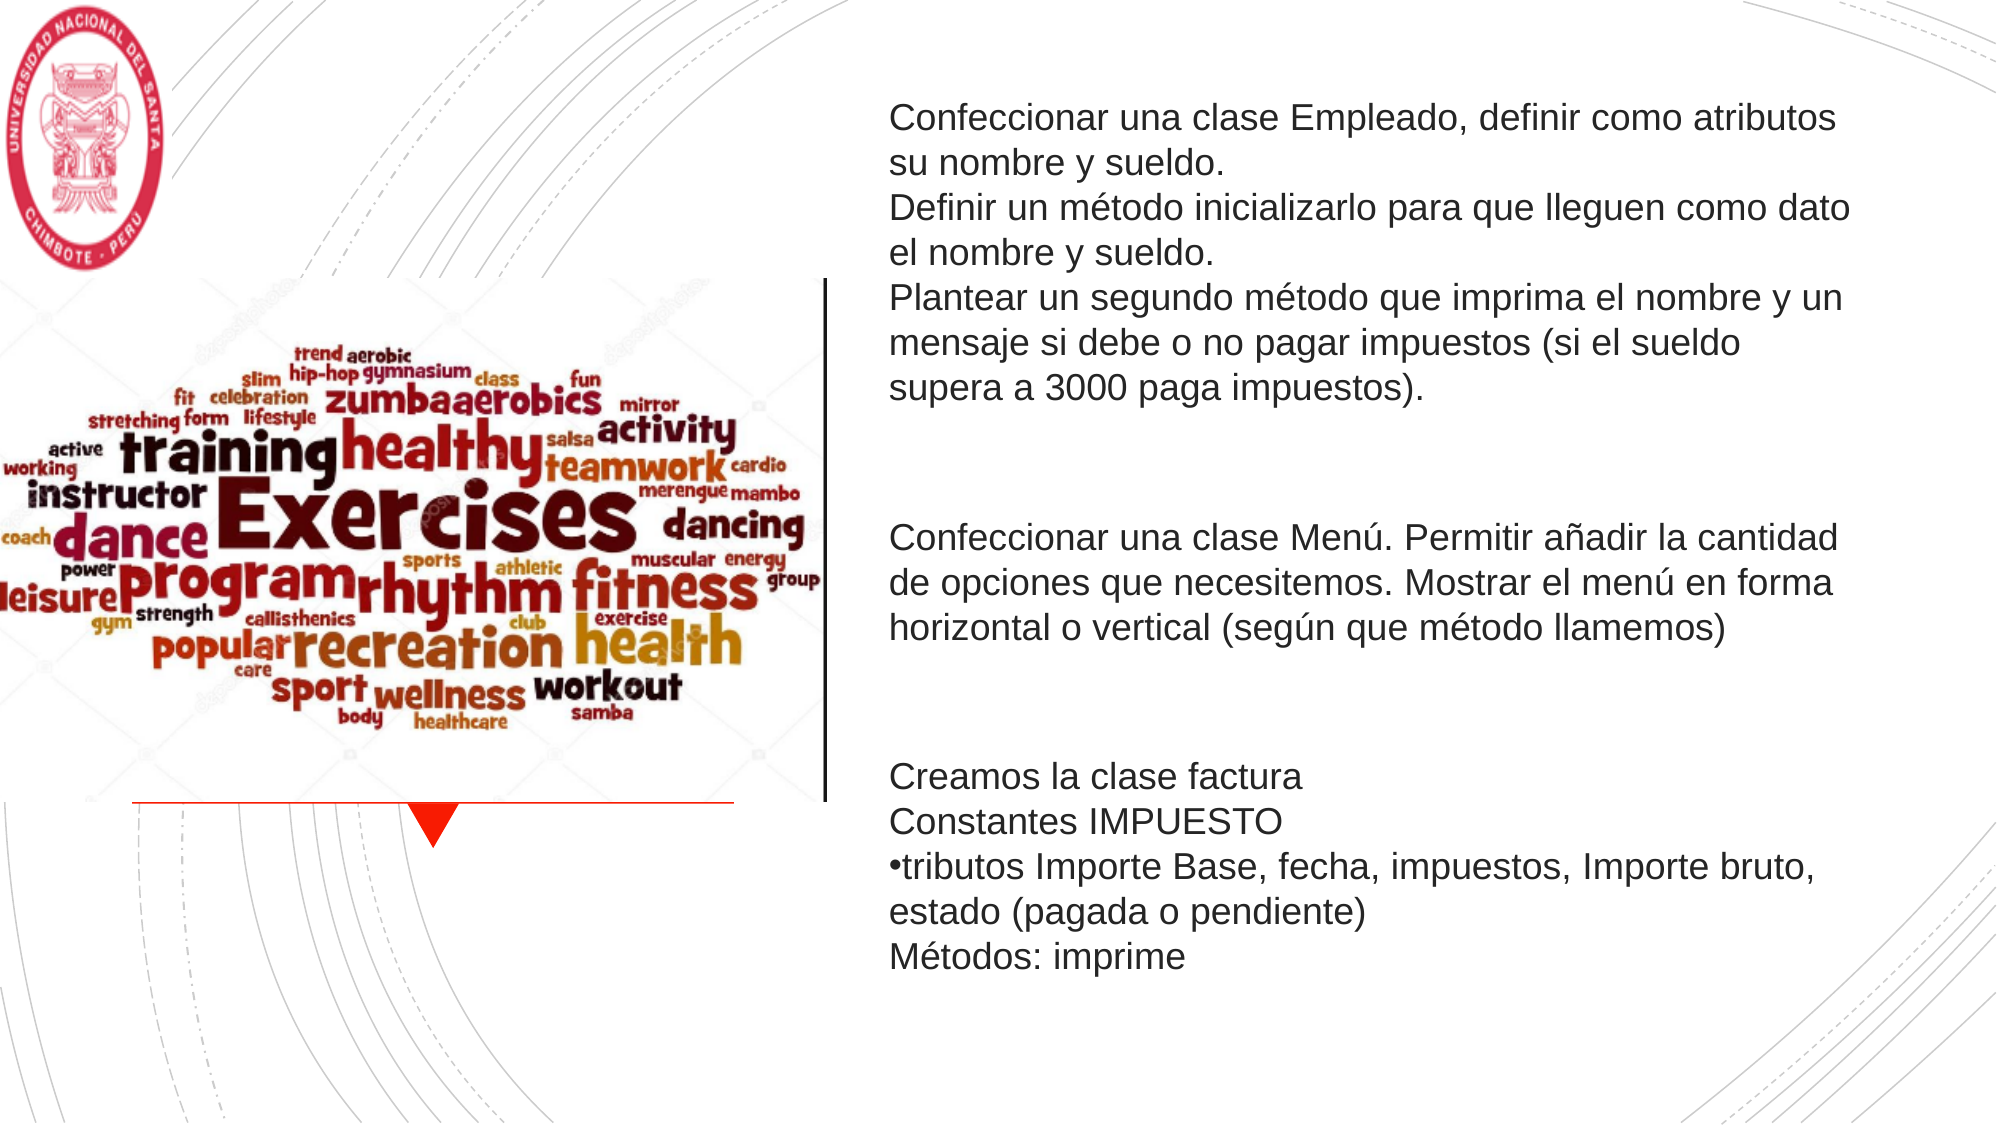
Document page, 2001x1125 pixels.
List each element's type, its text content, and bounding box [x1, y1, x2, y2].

text_box Creamos la clase factura Constantes IMPUESTO tributos Importe Base, fecha, impuestos, Importe bruto, estado (pagada o pendiente) Métodos: imprime [873, 744, 1874, 984]
text_box Confeccionar una clase Menú. Permitir añadir la cantidad de opciones que necesitemos. Mostrar el menú en forma horizontal o vertical (según que método llamemos) [873, 505, 1874, 656]
picture [0, 0, 827, 802]
text_box Confeccionar una clase Empleado, definir como atributos su nombre y sueldo. Definir un método inicializarlo para que lleguen como dato el nombre y sueldo. Plantear un segundo método que imprima el nombre y un mensaje si debe o no pagar impuestos (si el sueldo supera a 3000 paga impuestos). [873, 85, 1874, 416]
